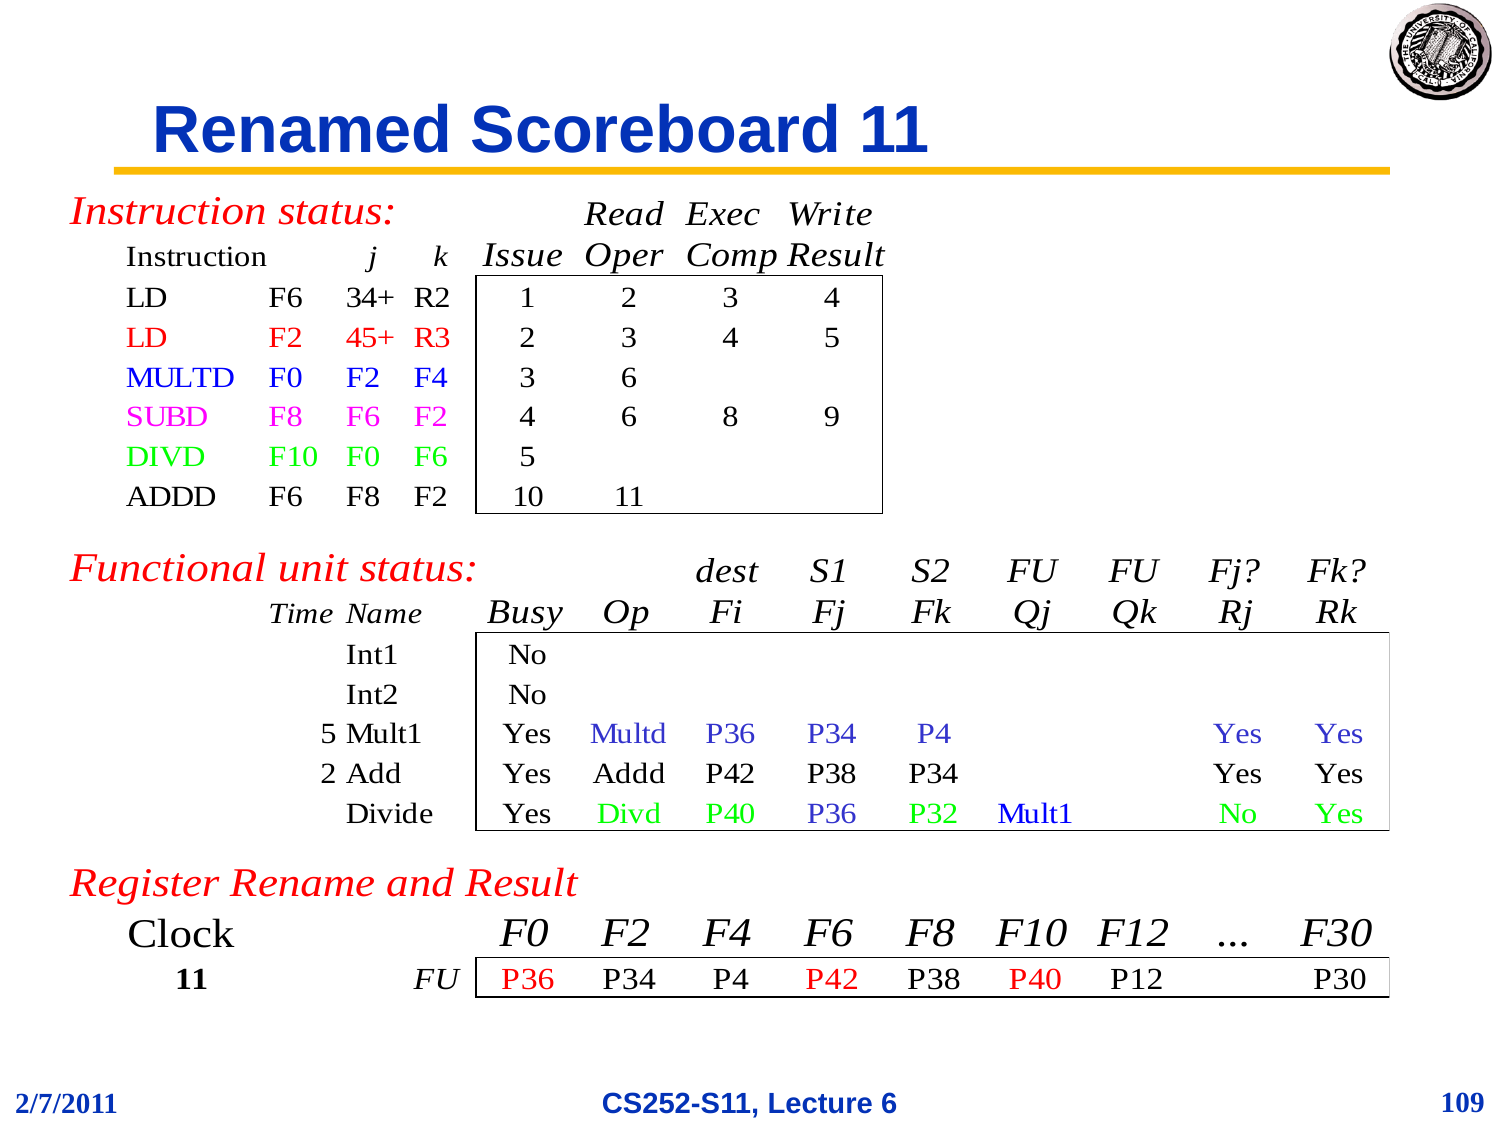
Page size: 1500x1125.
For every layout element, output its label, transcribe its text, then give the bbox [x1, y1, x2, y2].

picture [1378, 0, 1500, 103]
slide_number 109 [1187, 1077, 1500, 1125]
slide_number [0, 1079, 313, 1125]
title Renamed Scoreboard 11 [137, 62, 1313, 181]
footer CS252-S11, Lecture 6 [512, 1079, 988, 1125]
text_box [62, 182, 1391, 1038]
